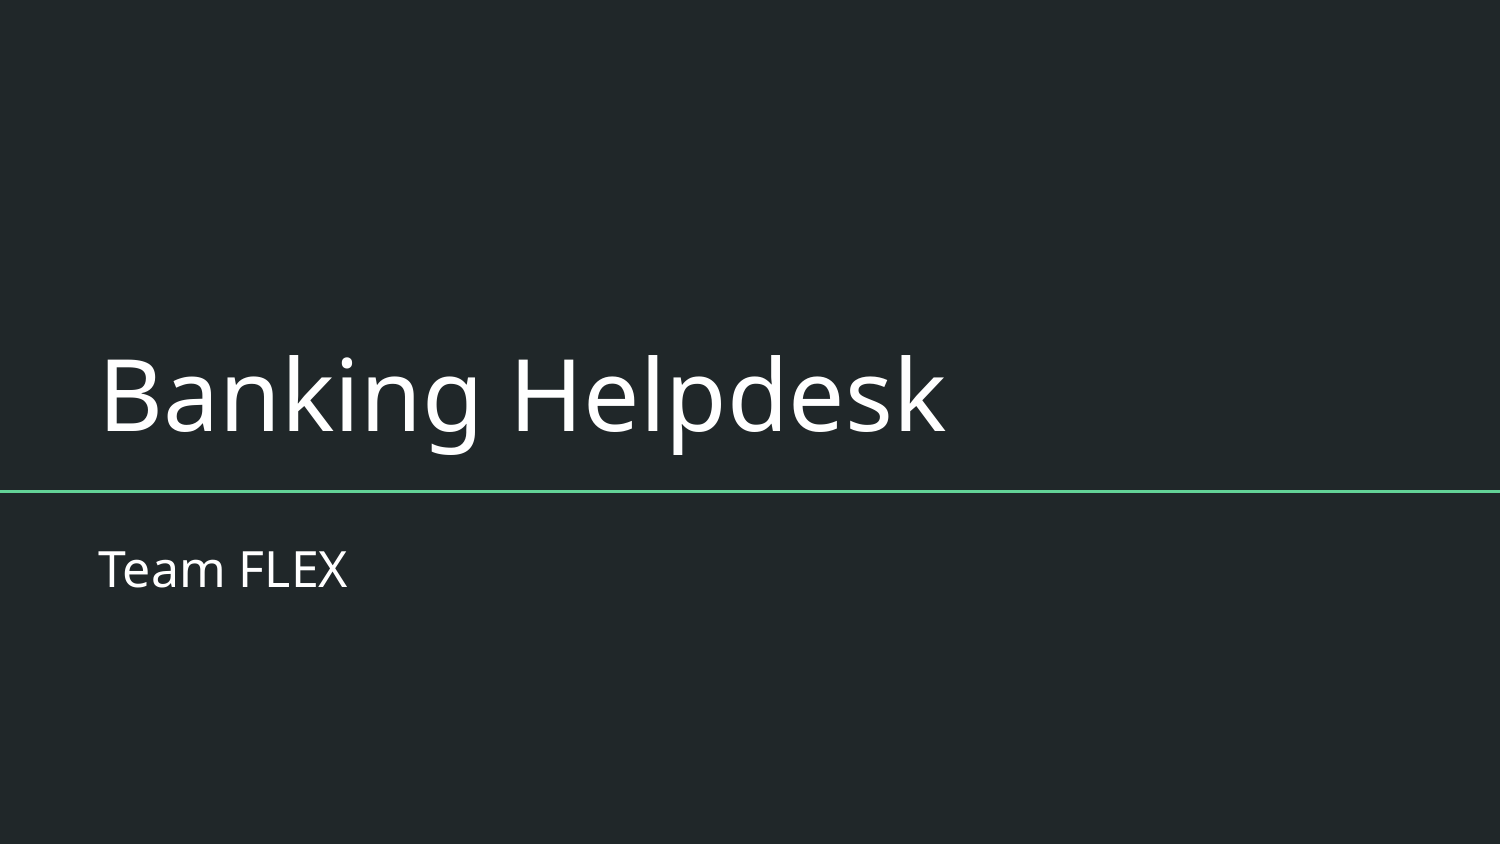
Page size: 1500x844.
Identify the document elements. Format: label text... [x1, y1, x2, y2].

title Banking Helpdesk [83, 206, 1417, 467]
subtitle Team FLEX [83, 522, 1417, 626]
